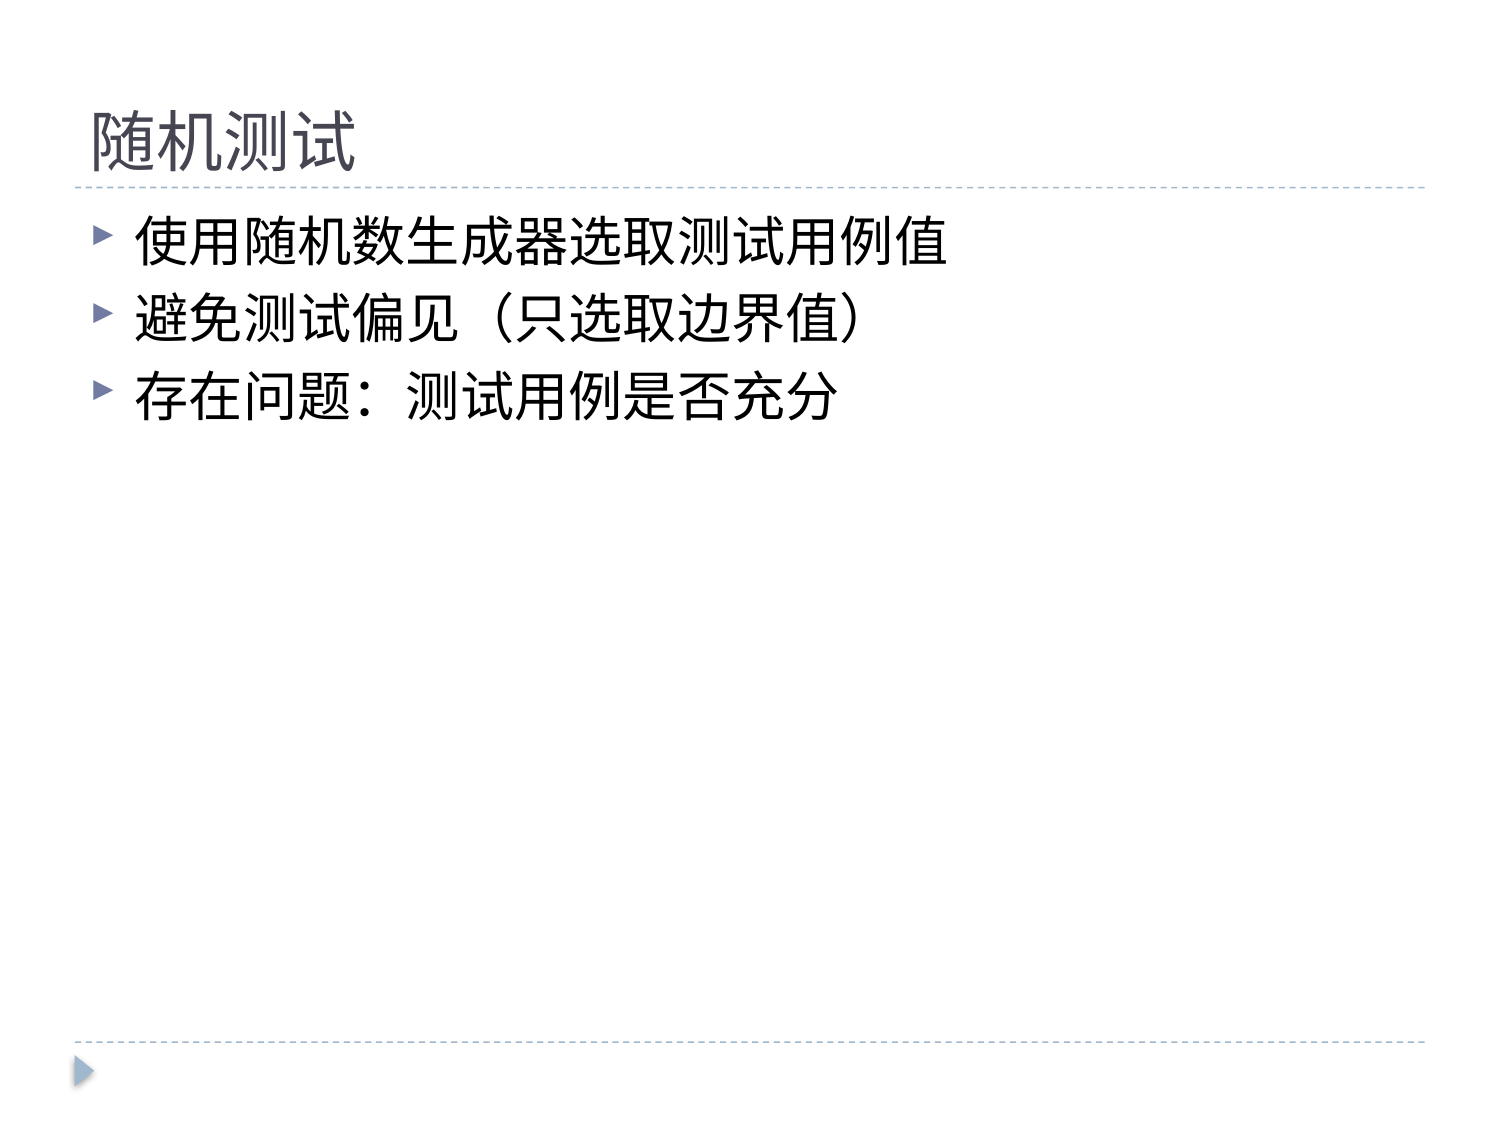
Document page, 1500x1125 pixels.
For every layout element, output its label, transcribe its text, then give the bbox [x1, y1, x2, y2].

title 随机测试 [75, 24, 1425, 188]
list 使用随机数生成器选取测试用例值 避免测试偏见（只选取边界值） 存在问题：测试用例是否充分 [75, 200, 1425, 1006]
